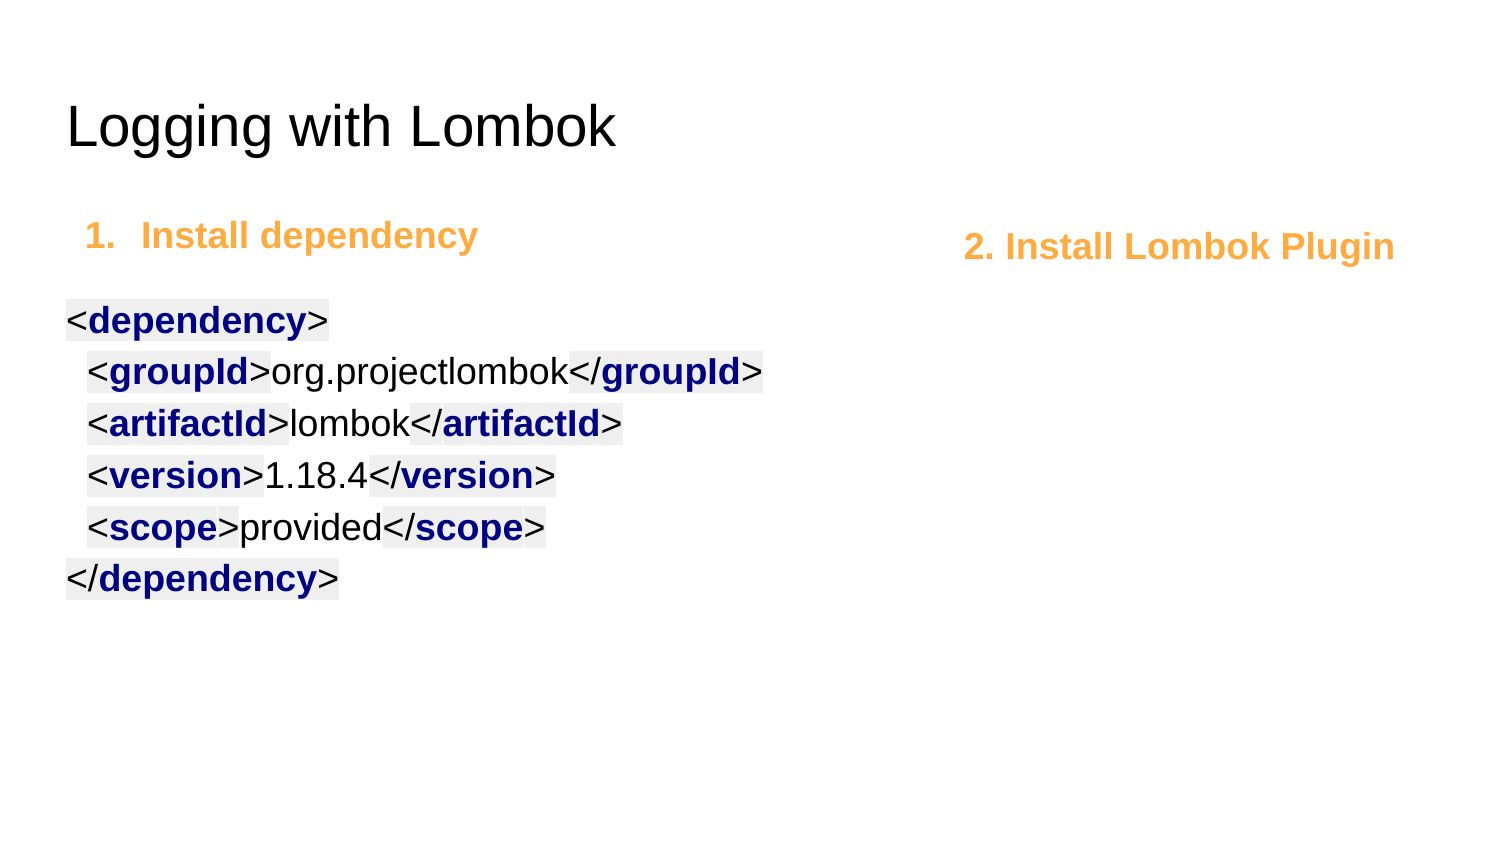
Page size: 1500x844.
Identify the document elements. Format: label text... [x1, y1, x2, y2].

title Logging with Lombok [51, 72, 1449, 167]
text_box 2. Install Lombok Plugin [948, 206, 1449, 311]
list Install dependency <dependency> <groupId>org.projectlombok</groupId> <artifactId>lombok</artifactId> <version>1.18.4</version> <scope>provided</scope> </dependency> [51, 189, 826, 750]
